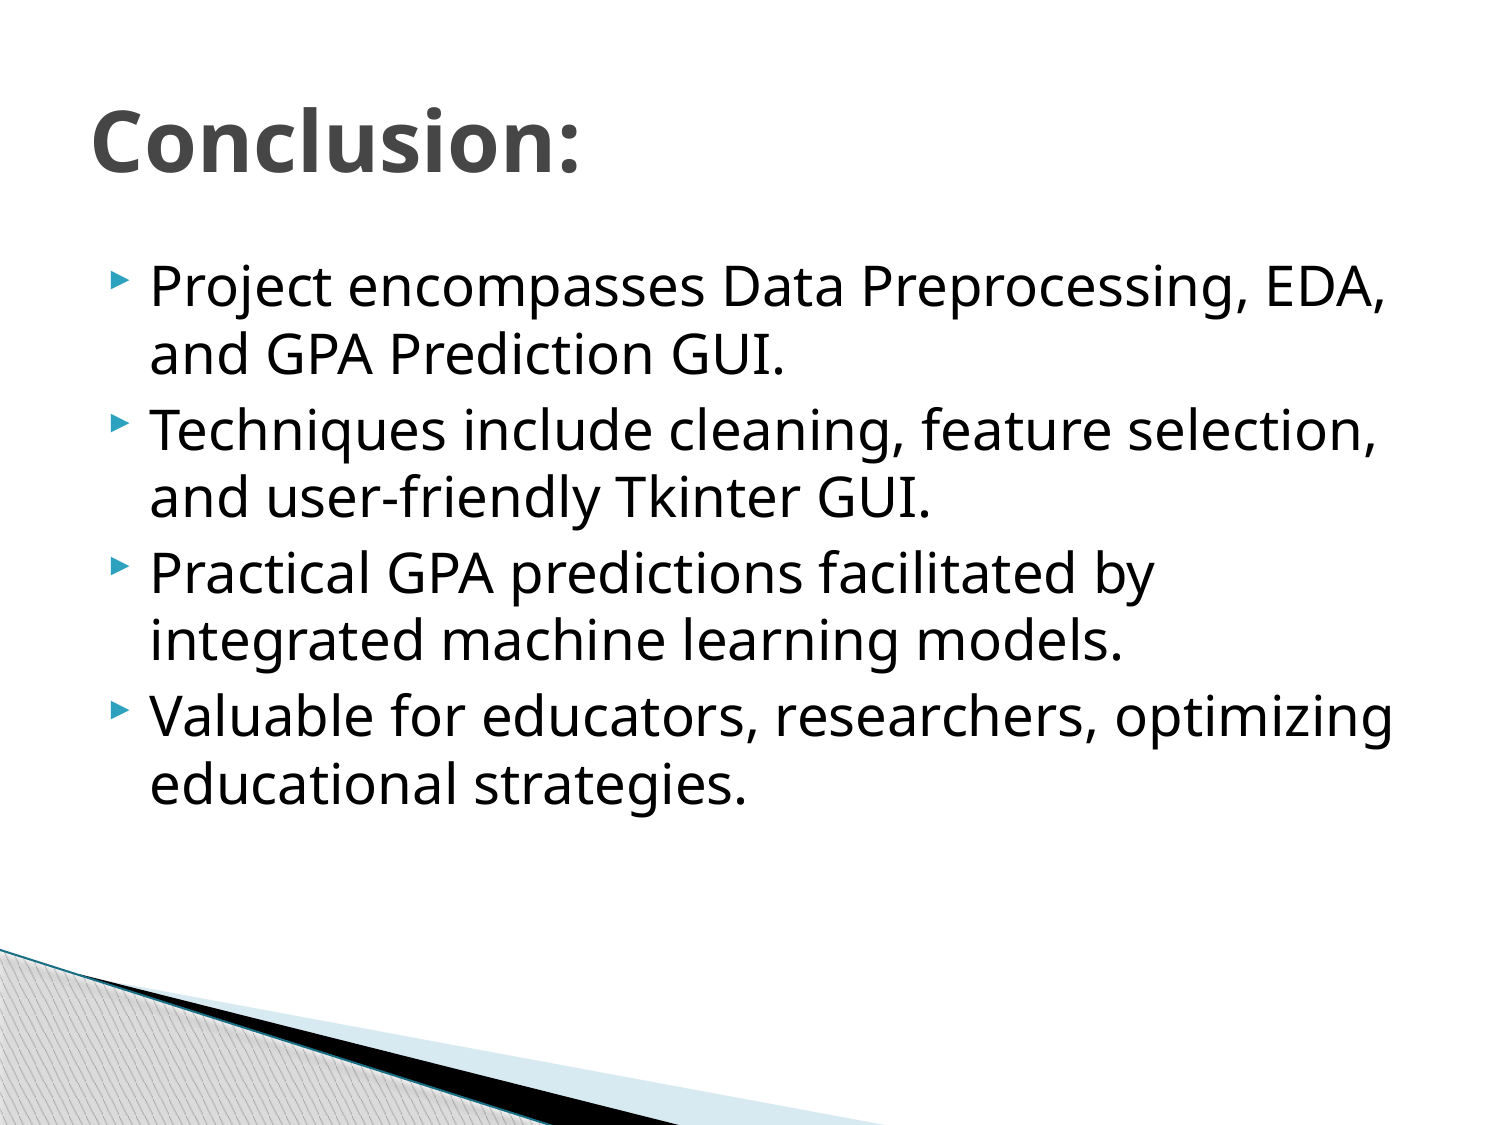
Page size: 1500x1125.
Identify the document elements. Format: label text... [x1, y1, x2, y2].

list Project encompasses Data Preprocessing, EDA, and GPA Prediction GUI. Techniques include cleaning, feature selection, and user-friendly Tkinter GUI. Practical GPA predictions facilitated by integrated machine learning models. Valuable for educators, researchers, optimizing educational strategies. [75, 243, 1425, 986]
title Conclusion: [75, 45, 1425, 233]
